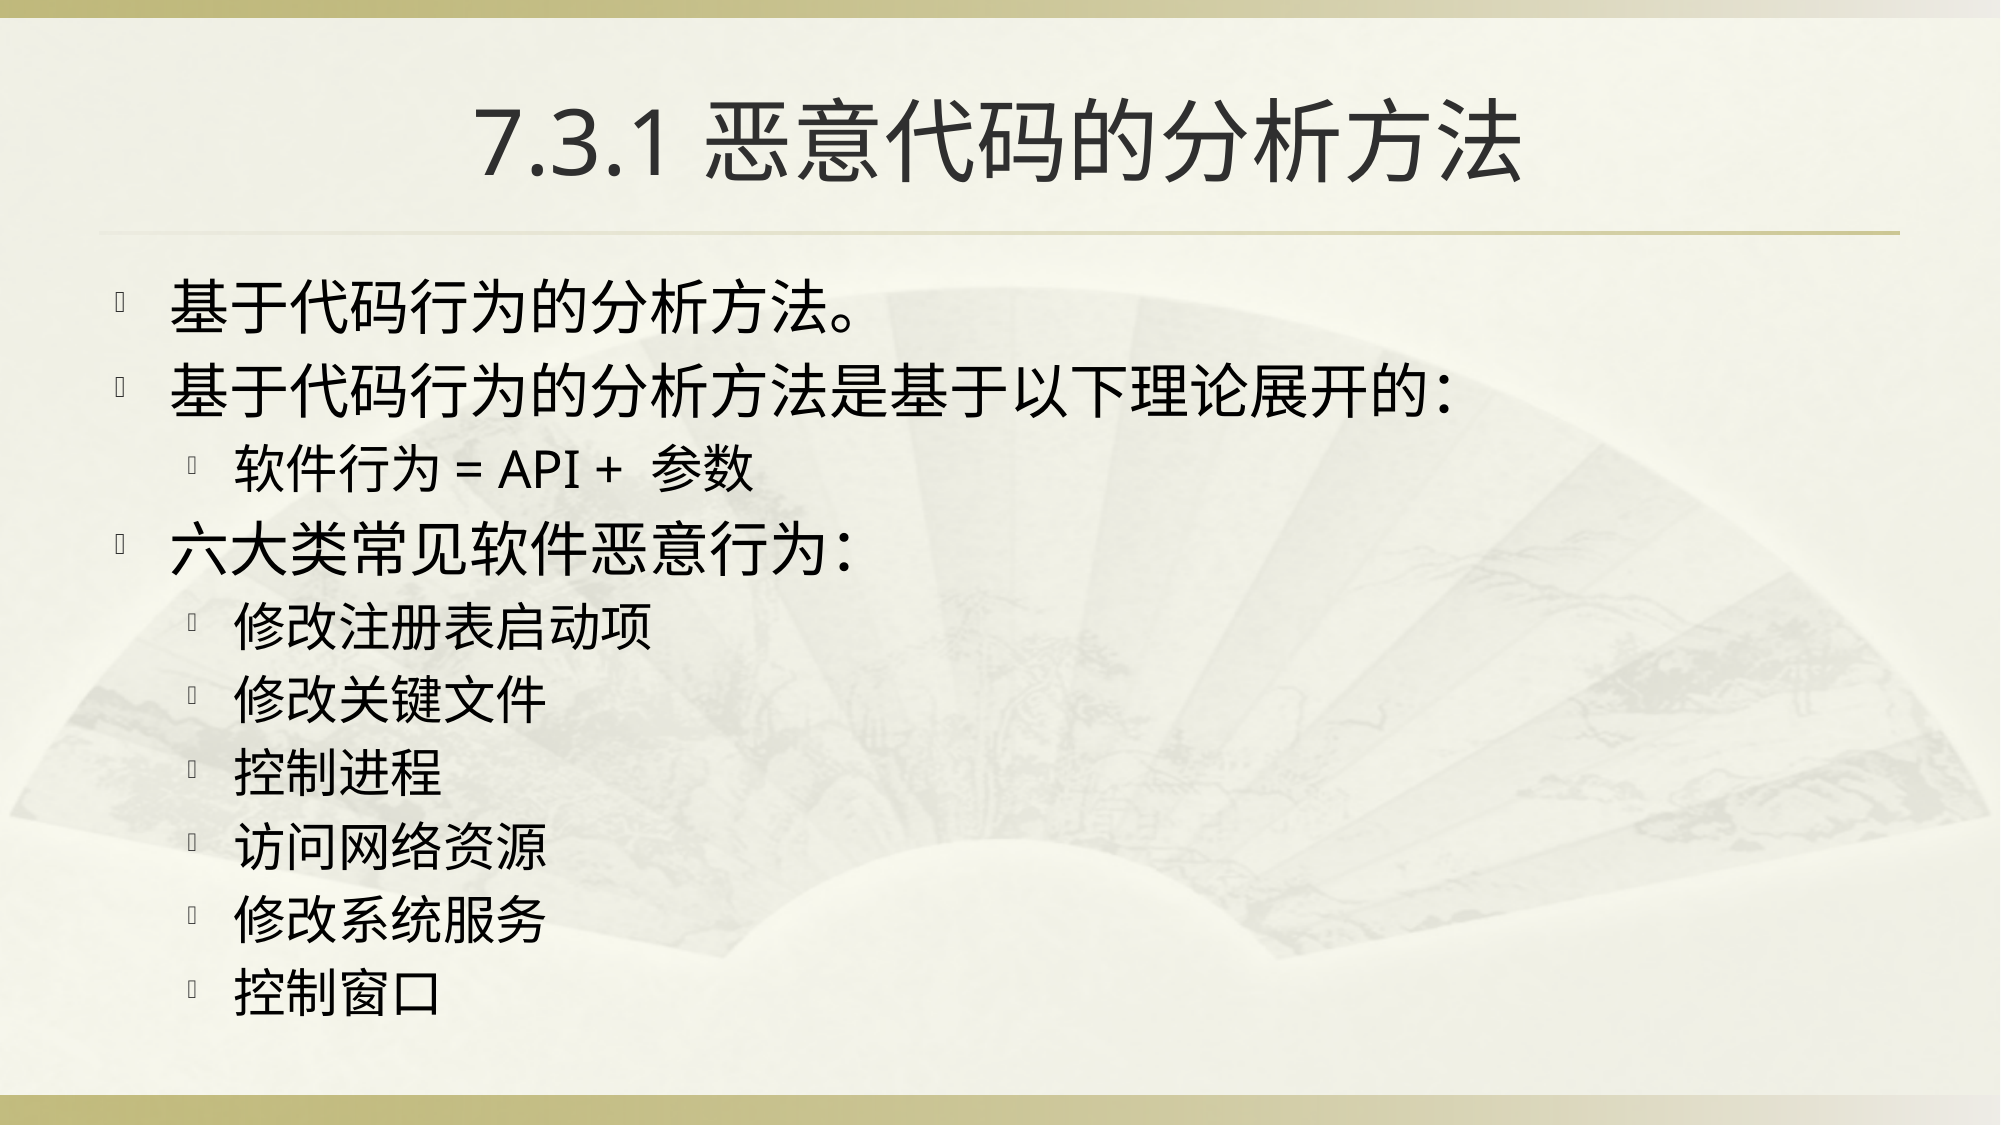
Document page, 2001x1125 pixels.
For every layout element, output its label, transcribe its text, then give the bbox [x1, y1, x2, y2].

title 7.3.1恶意代码的分析方法 [99, 45, 1900, 233]
list 基于代码行为的分析方法。 基于代码行为的分析方法是基于以下理论展开的： 软件行为= API + 参数 六大类常见软件恶意行为： 修改注册表启动项 修改关键文件 控制进程 访问网络资源 修改系统服务 控制窗口 [99, 262, 1900, 1032]
